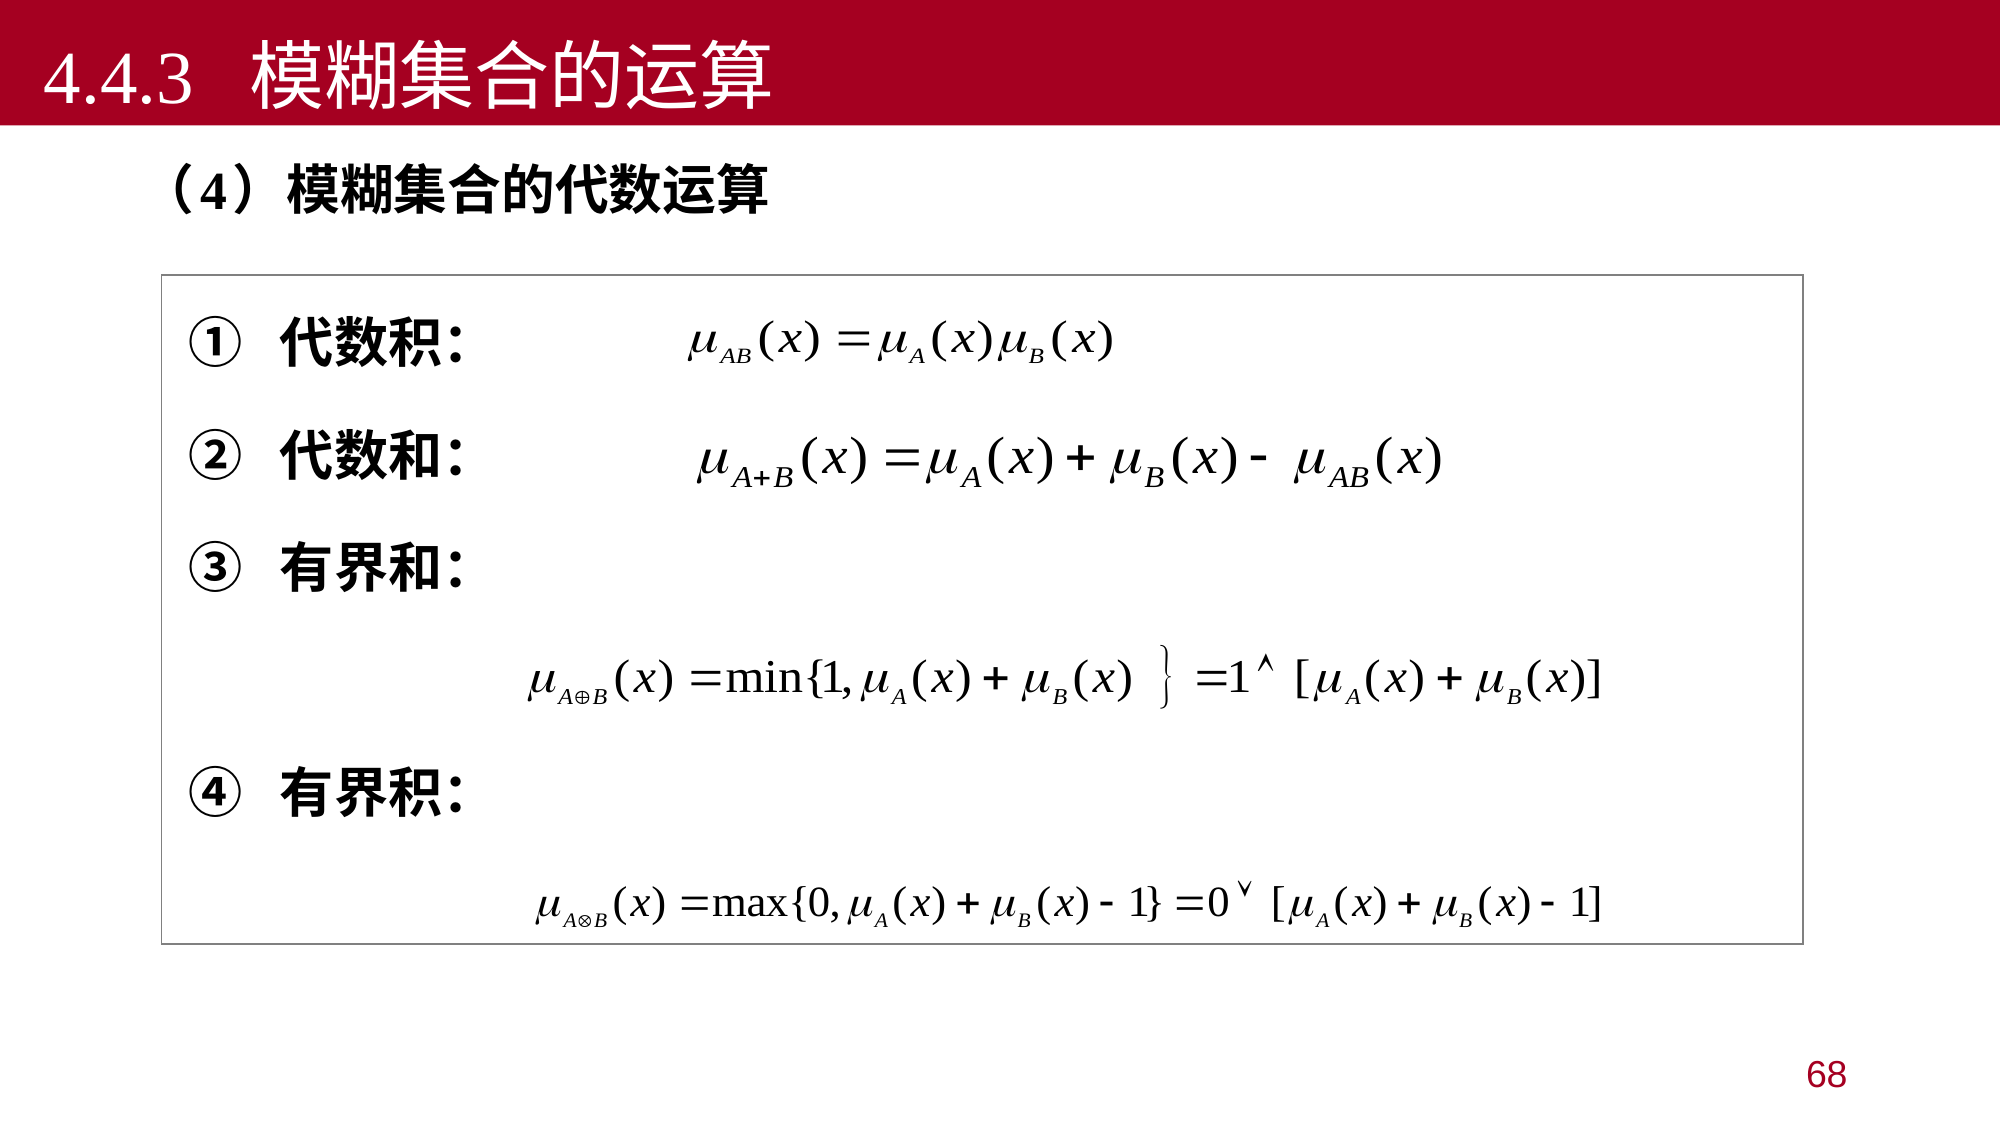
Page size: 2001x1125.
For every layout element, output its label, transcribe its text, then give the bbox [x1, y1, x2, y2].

text_box 4.4.3 模糊集合的运算 [0, 0, 2000, 126]
text_box ① 代数积： ② 代数和： ③ 有界和： ④ 有界积： [161, 275, 1804, 944]
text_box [515, 639, 1613, 724]
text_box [674, 306, 1125, 378]
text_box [687, 424, 1450, 497]
list （4）模糊集合的代数运算 [125, 141, 1527, 269]
slide_number 68 [1412, 1042, 1863, 1103]
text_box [524, 872, 1613, 940]
